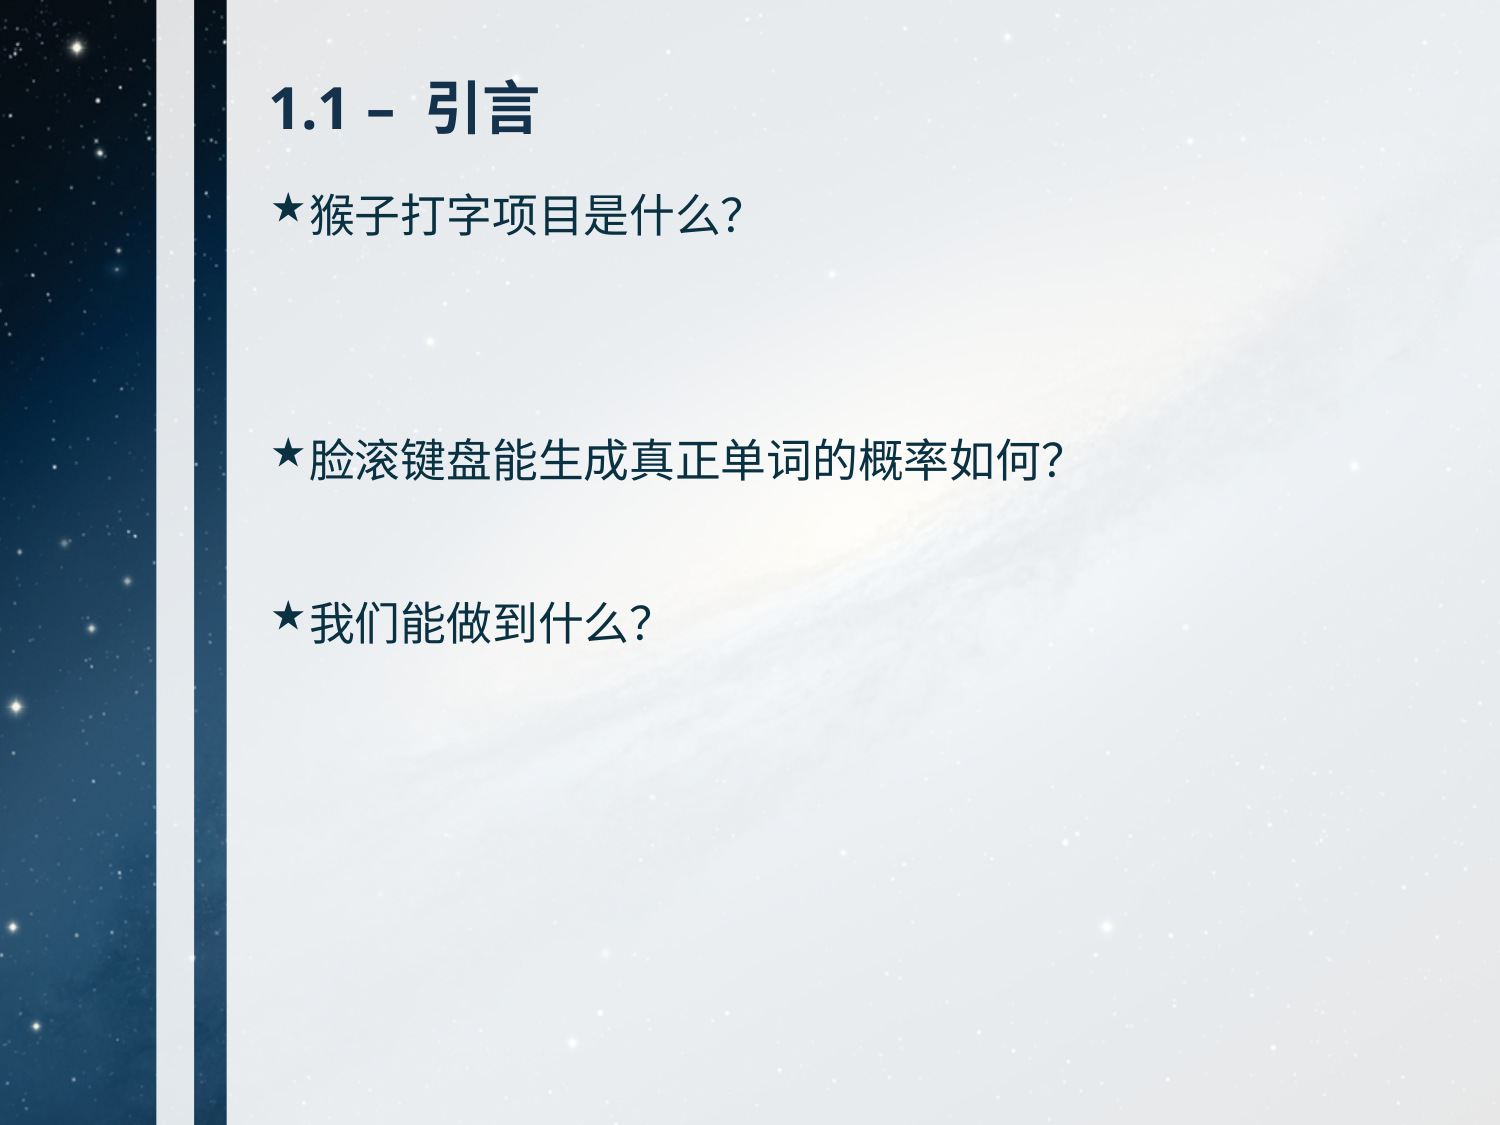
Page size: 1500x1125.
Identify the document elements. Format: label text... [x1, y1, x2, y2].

title 1.1 – 引言 [253, 35, 1440, 150]
picture [195, 0, 226, 1125]
picture [0, 0, 156, 1125]
list 猴子打字项目是什么？ 脸滚键盘能生成真正单词的概率如何？ 我们能做到什么？ [253, 174, 1440, 1043]
